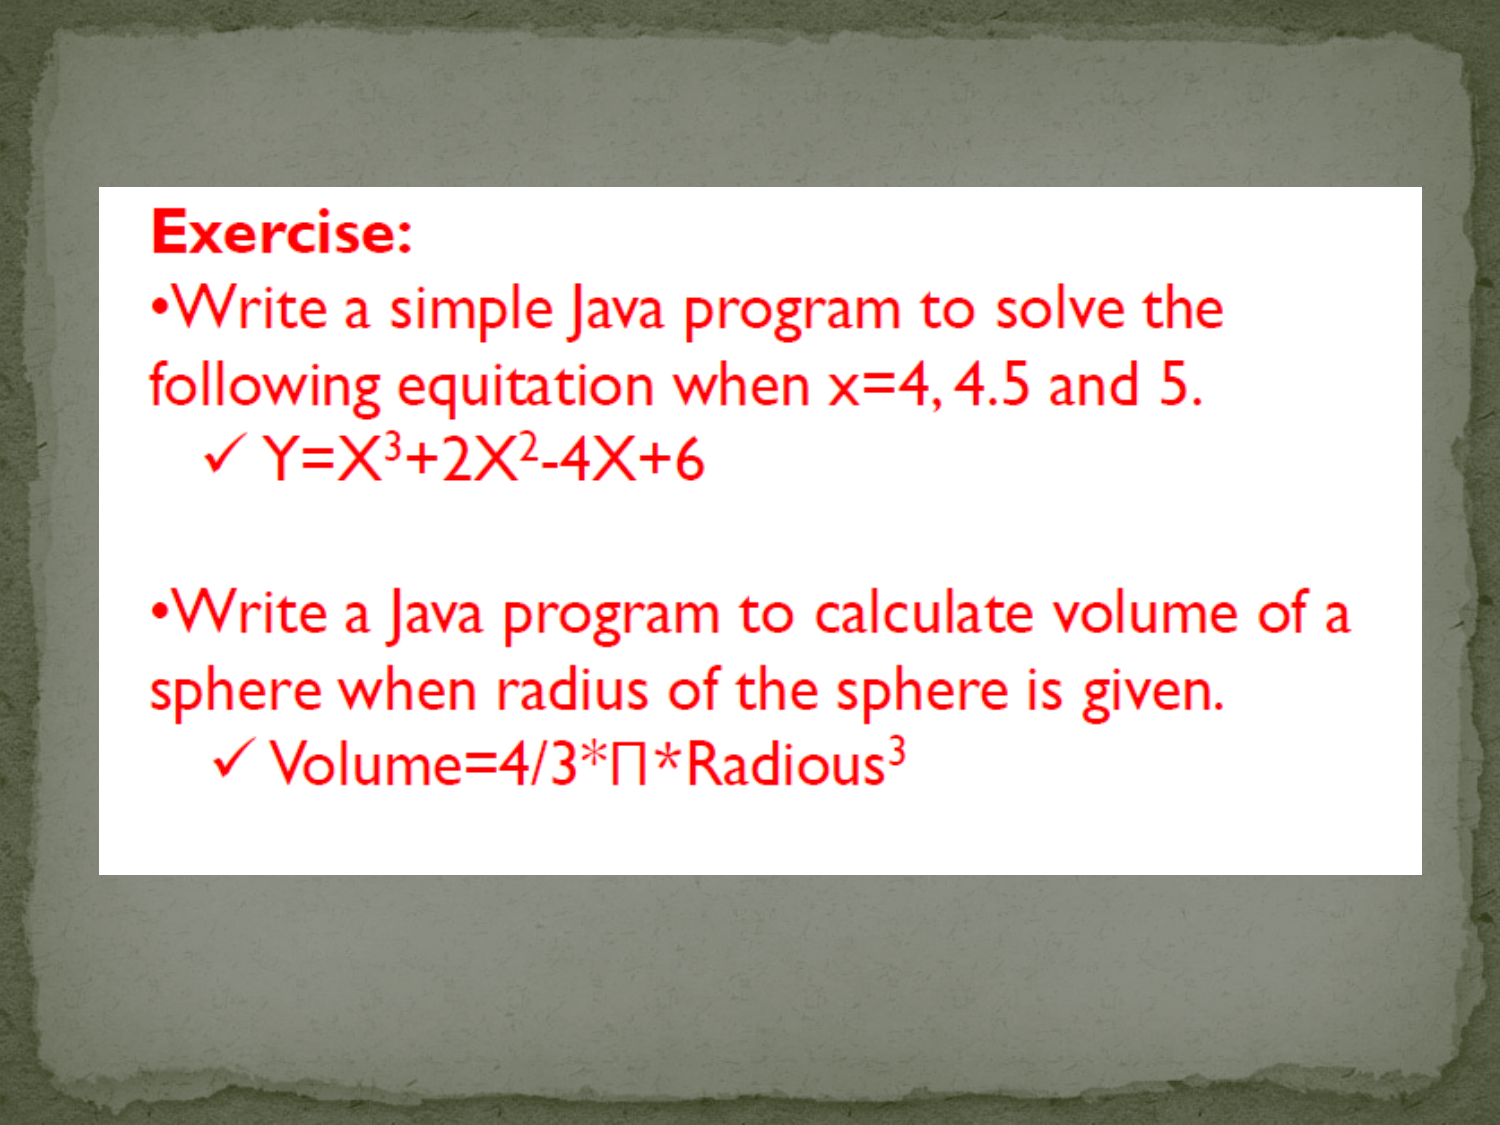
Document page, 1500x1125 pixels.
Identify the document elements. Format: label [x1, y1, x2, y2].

picture [99, 187, 1422, 875]
